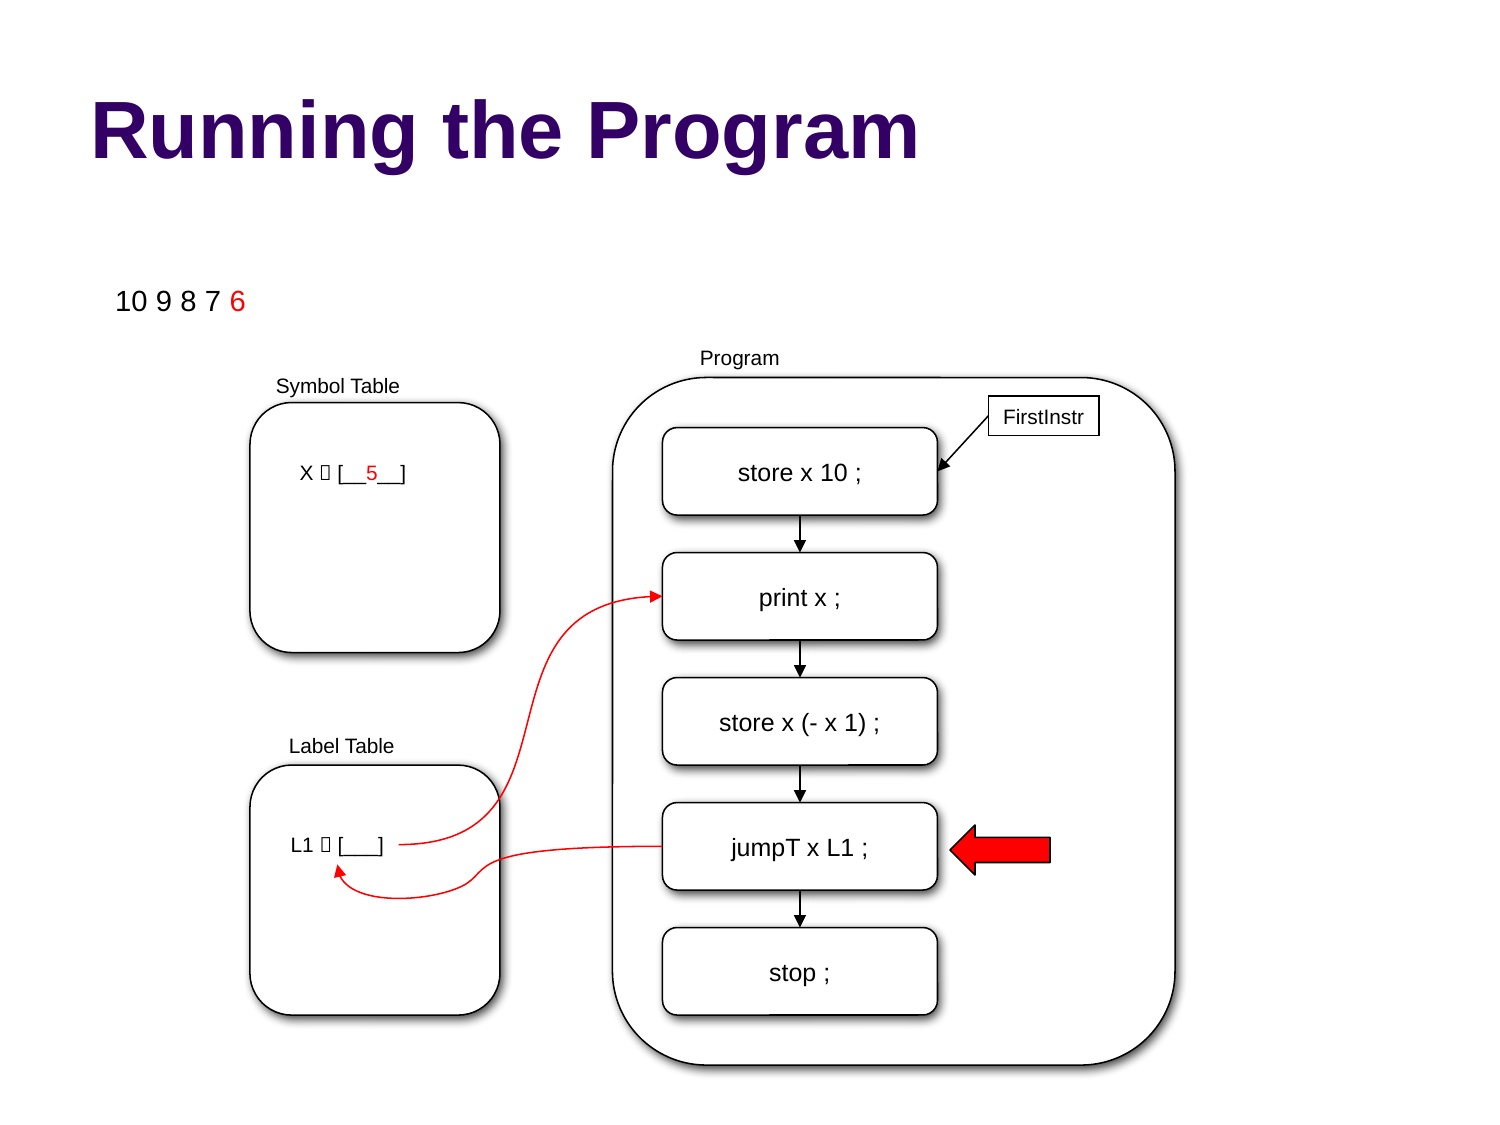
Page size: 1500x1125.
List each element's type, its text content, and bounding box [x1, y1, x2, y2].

text_box 10 9 8 7 6 [100, 274, 261, 325]
title Running the Program [75, 20, 1313, 233]
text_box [249, 337, 1176, 1066]
